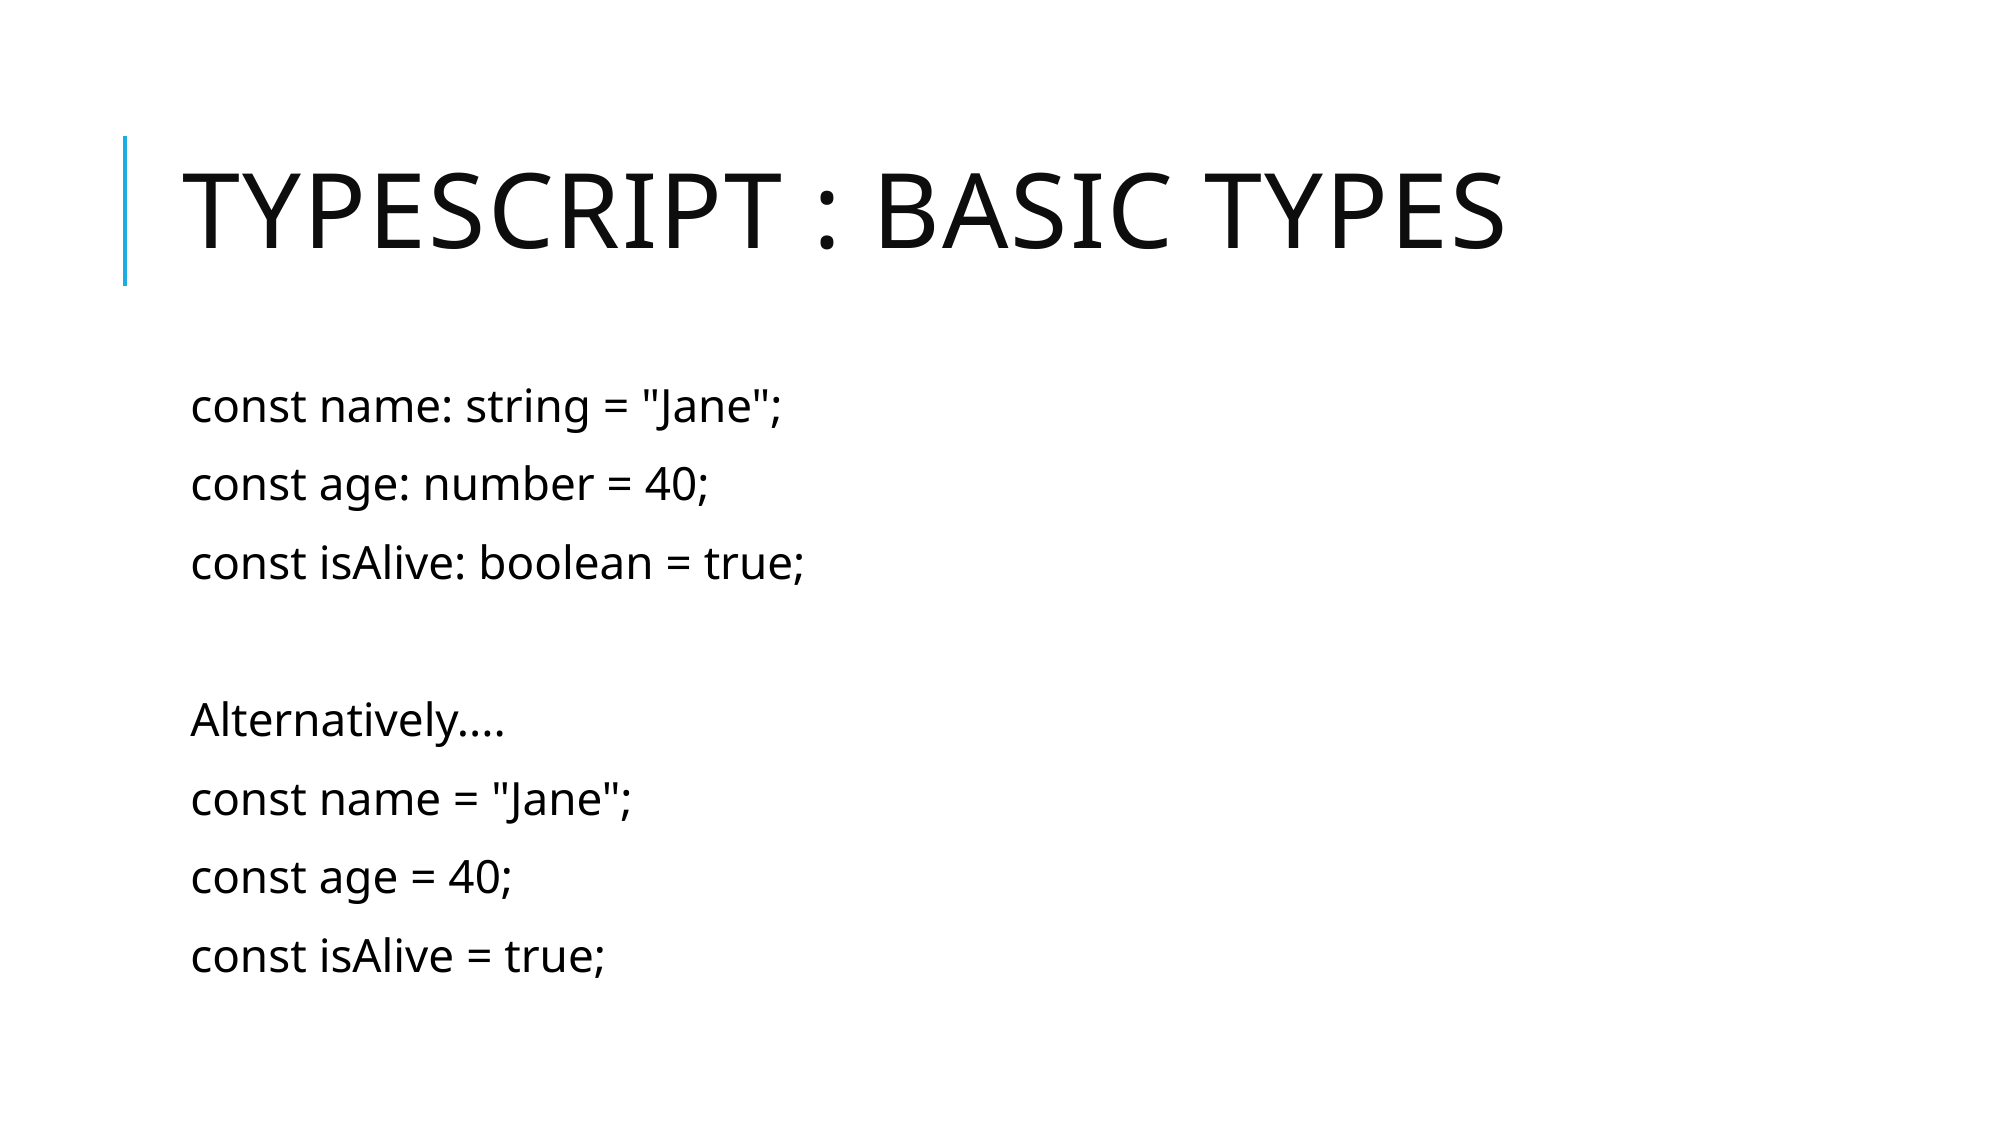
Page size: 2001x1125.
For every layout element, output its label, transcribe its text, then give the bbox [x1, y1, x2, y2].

list const name: string = "Jane"; const age: number = 40; const isAlive: boolean = true; Alternatively.... const name = "Jane"; const age = 40; const isAlive = true; [168, 375, 1763, 1035]
title TypeScript : Basic types [168, 96, 1763, 342]
